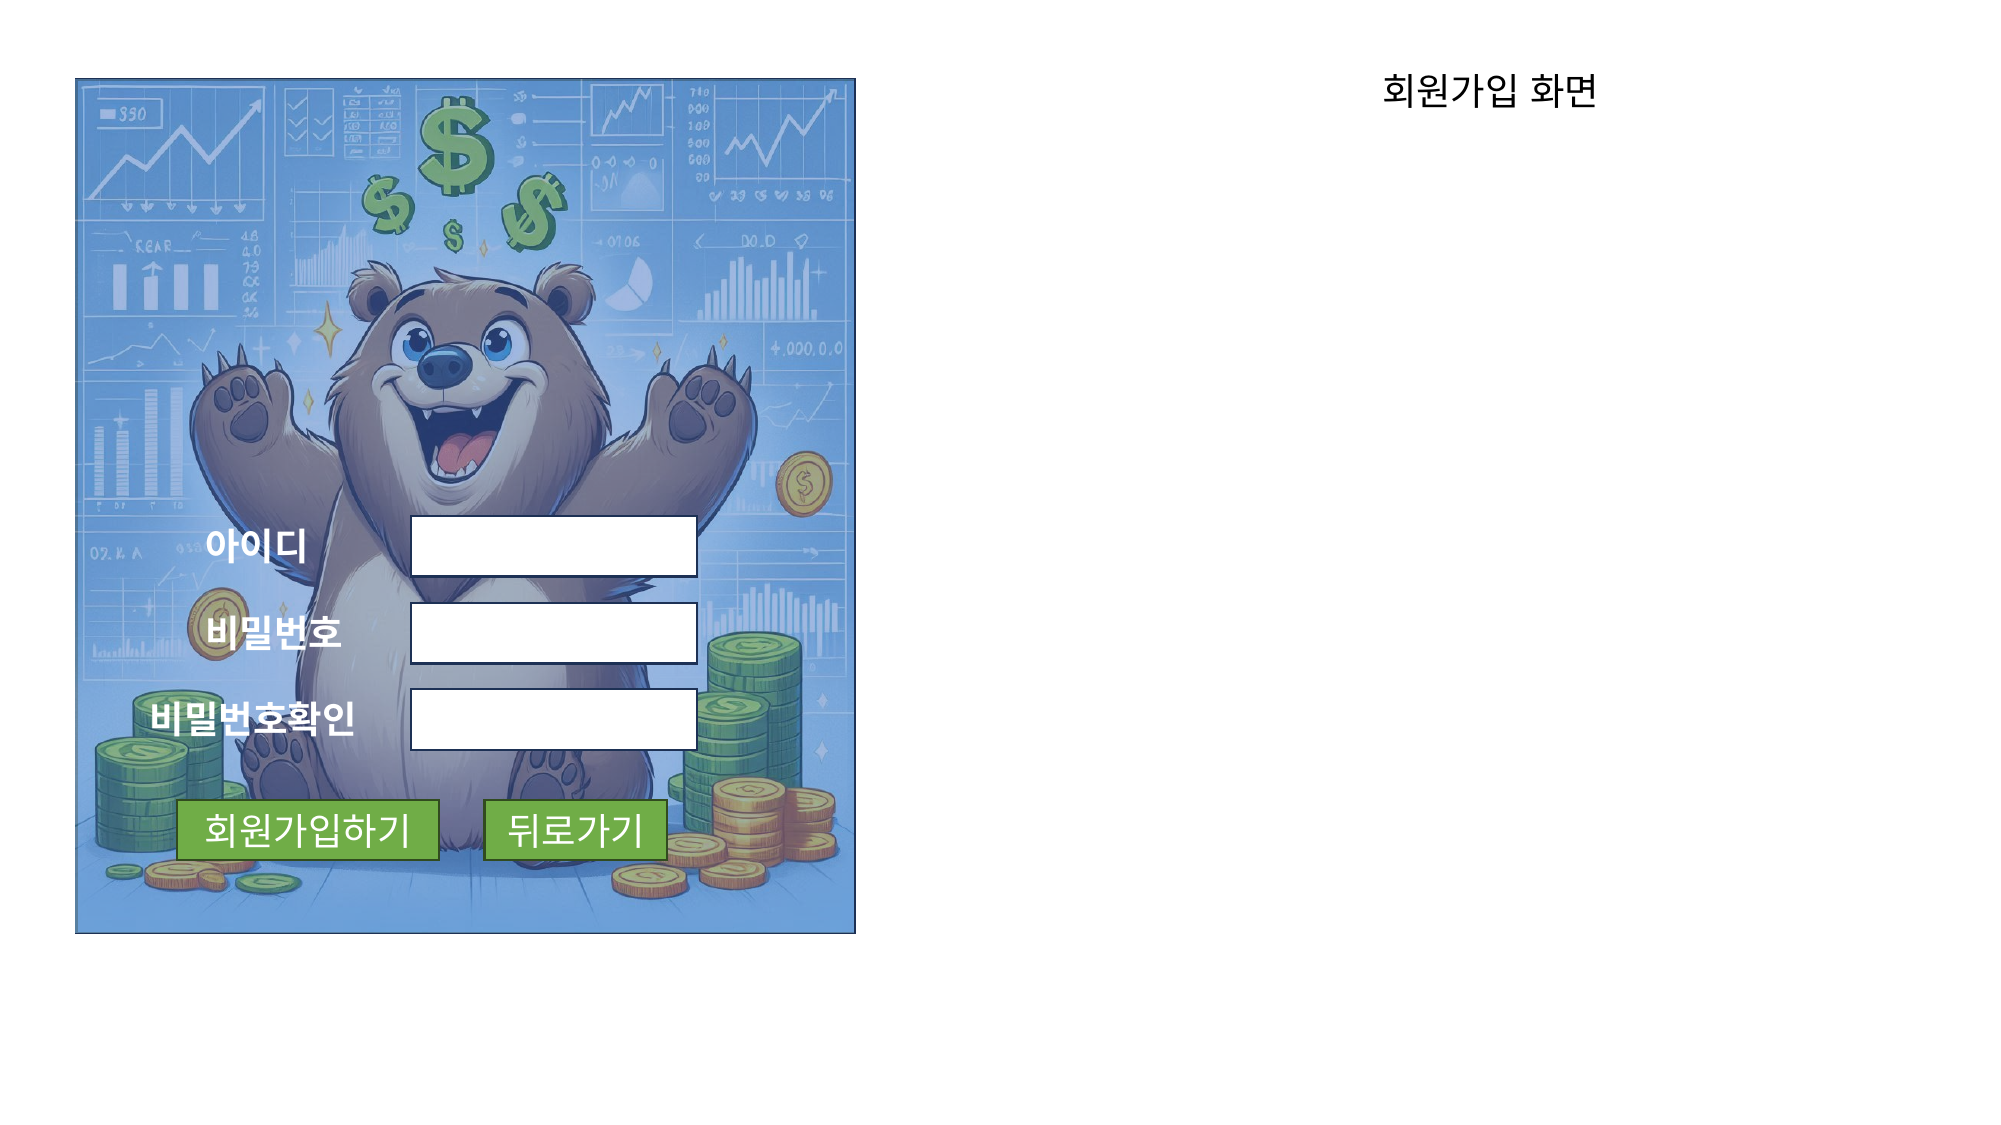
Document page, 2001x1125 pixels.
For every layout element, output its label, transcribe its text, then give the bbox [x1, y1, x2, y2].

text_box 회원가입 화면 [1367, 60, 1733, 121]
picture [74, 79, 854, 933]
